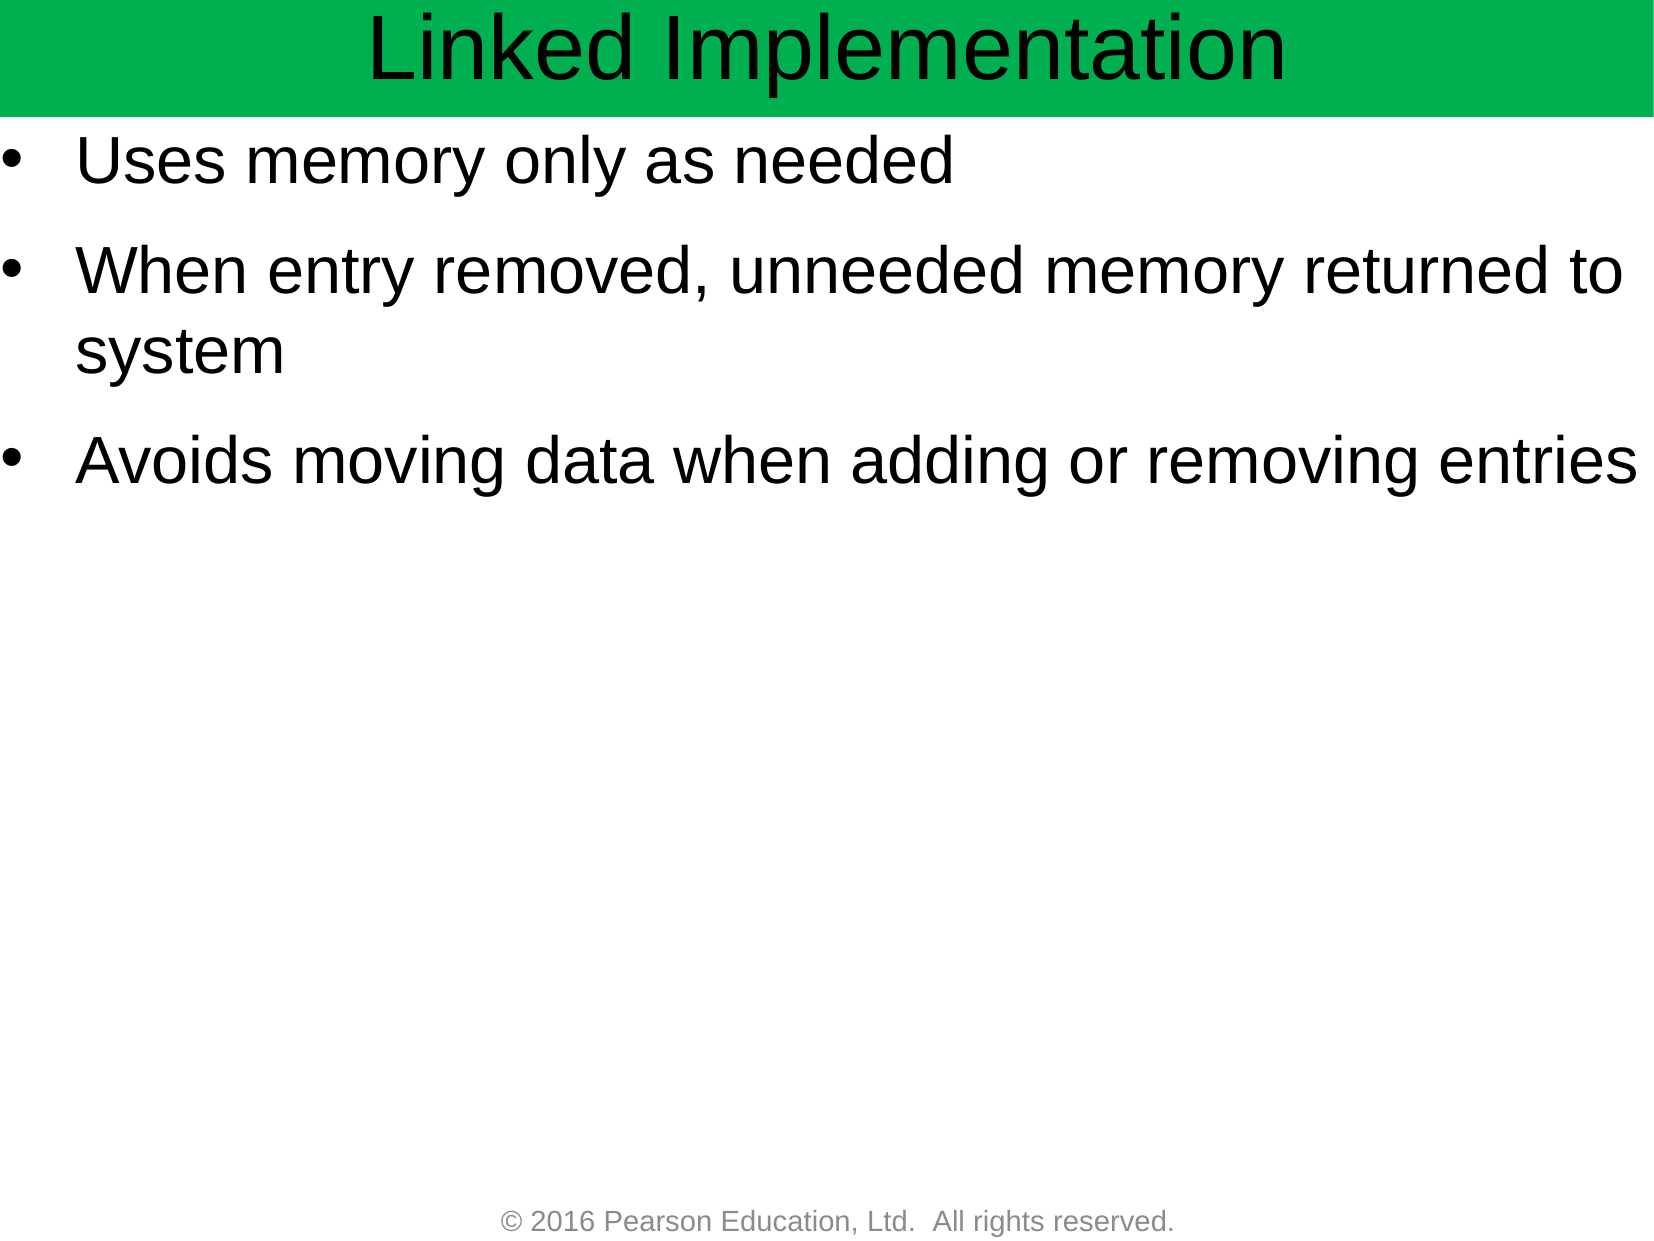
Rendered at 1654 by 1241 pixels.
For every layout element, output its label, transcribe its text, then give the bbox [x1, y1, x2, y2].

footer © 2016 Pearson Education, Ltd. All rights reserved. [460, 1201, 1217, 1241]
title Linked Implementation [0, 0, 1654, 117]
list Uses memory only as needed When entry removed, unneeded memory returned to system Avoids moving data when adding or removing entries [0, 117, 1654, 1195]
